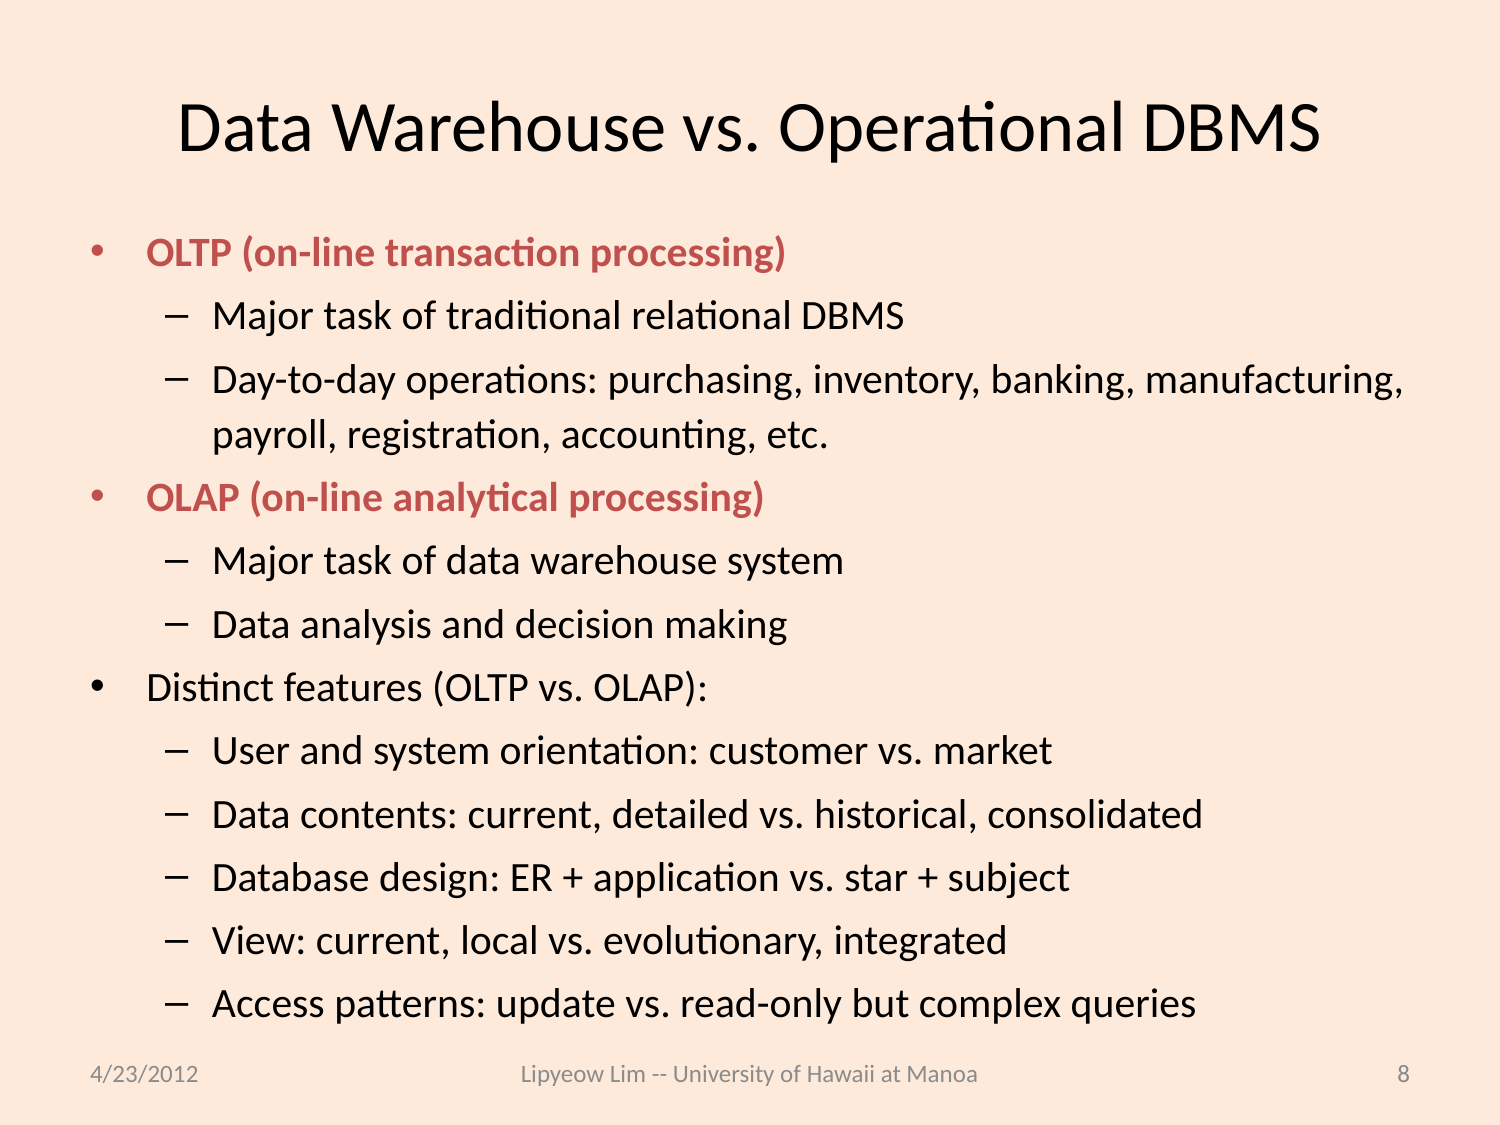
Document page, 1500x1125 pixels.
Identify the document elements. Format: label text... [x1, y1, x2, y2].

footer Lipyeow Lim -- University of Hawaii at Manoa [450, 1042, 1050, 1103]
list OLTP (on-line transaction processing) Major task of traditional relational DBMS Day-to-day operations: purchasing, inventory, banking, manufacturing, payroll, registration, accounting, etc. OLAP (on-line analytical processing) Major task of data warehouse system Data analysis and decision making Distinct features (OLTP vs. OLAP): User and system orientation: customer vs. market Data contents: current, detailed vs. historical, consolidated Database design: ER + application vs. star + subject View: current, local vs. evolutionary, integrated Access patterns: update vs. read-only but complex queries [74, 212, 1426, 1006]
slide_number 8 [1074, 1042, 1425, 1103]
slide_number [75, 1042, 425, 1103]
title Data Warehouse vs. Operational DBMS [74, 44, 1426, 201]
